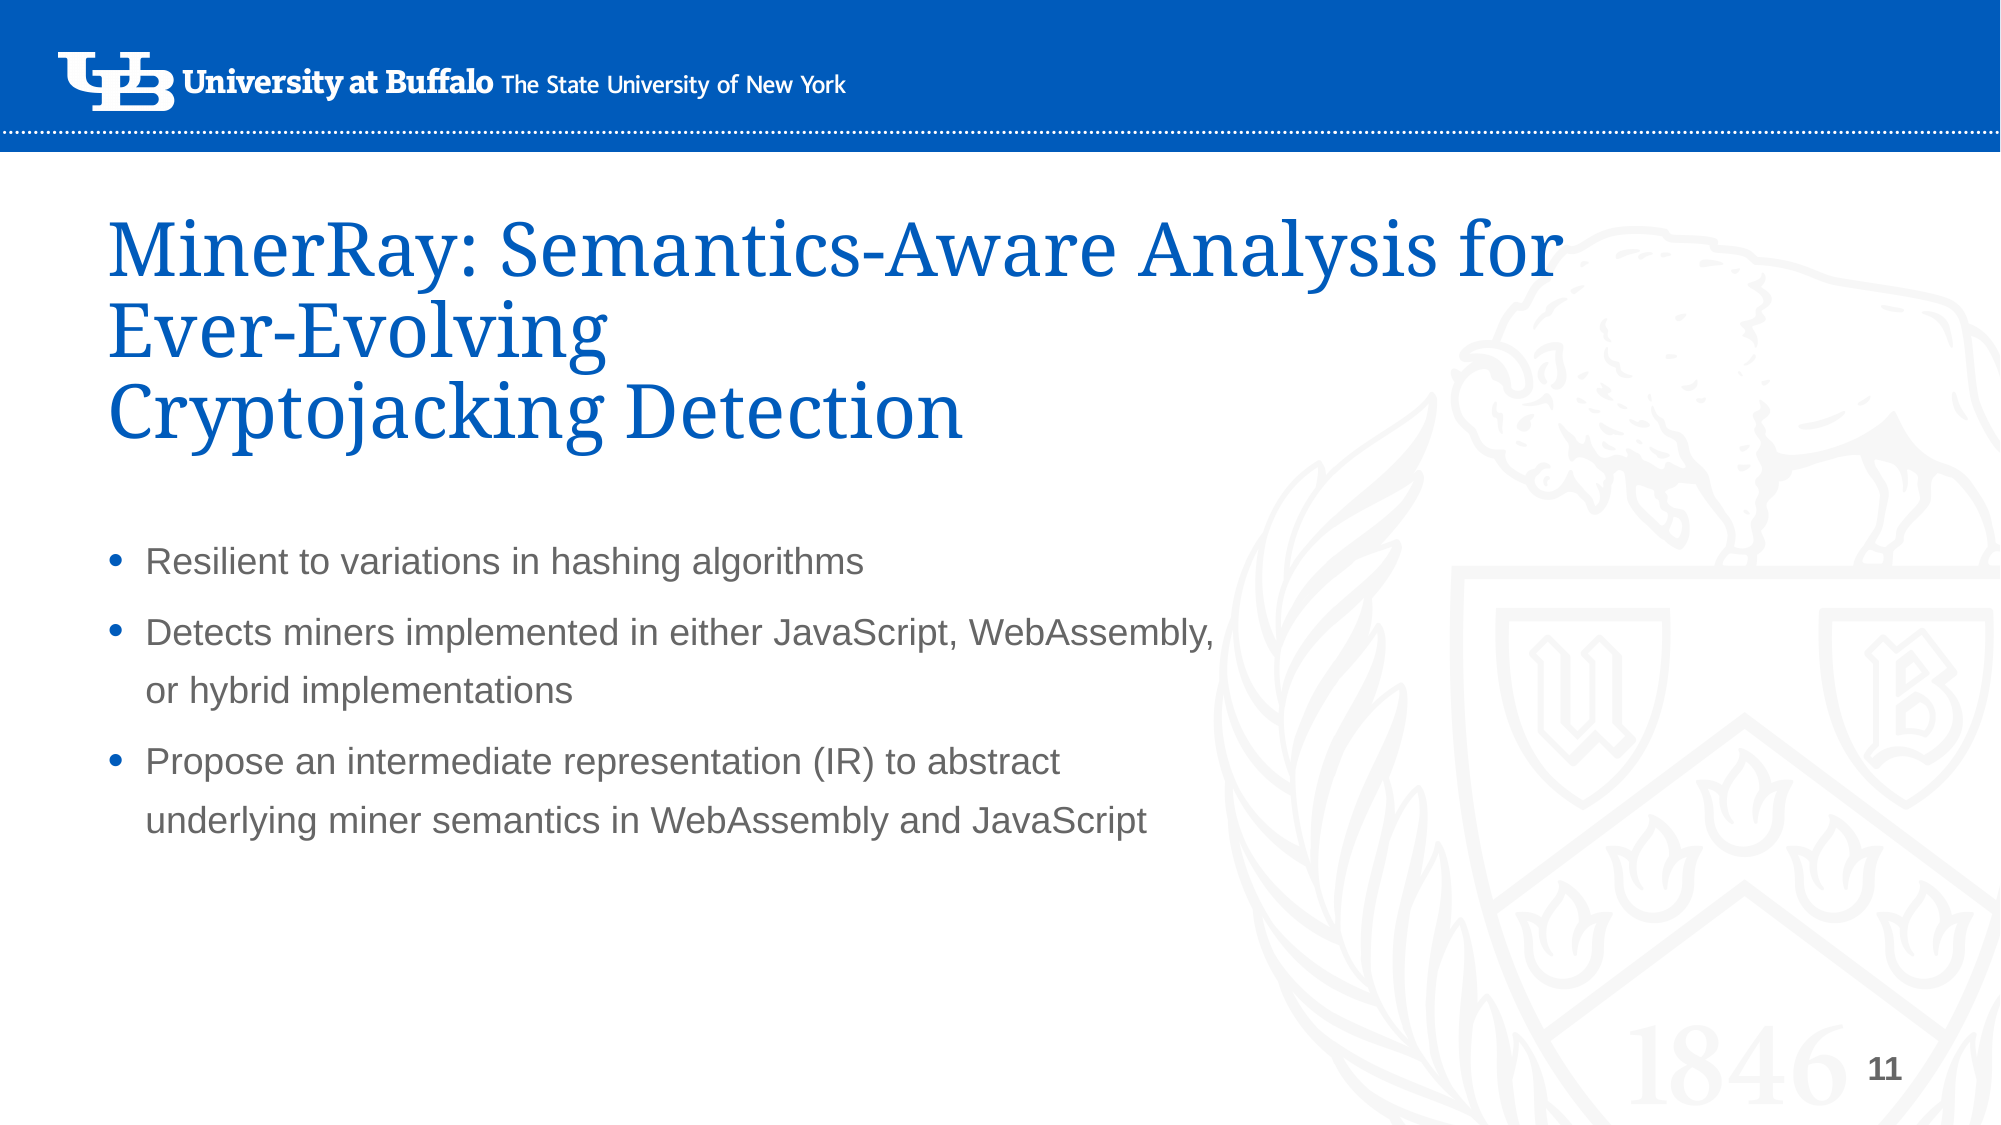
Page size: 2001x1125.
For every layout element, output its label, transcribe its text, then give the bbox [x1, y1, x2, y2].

list Resilient to variations in hashing algorithms Detects miners implemented in either JavaScript, WebAssembly, or hybrid implementations Propose an intermediate representation (IR) to abstract underlying miner semantics in WebAssembly and JavaScript [93, 515, 1234, 1010]
title MinerRay: Semantics-Aware Analysis for Ever-Evolving Cryptojacking Detection [93, 82, 1588, 463]
picture [0, 0, 2001, 1125]
footer 11 [1242, 1036, 1918, 1097]
